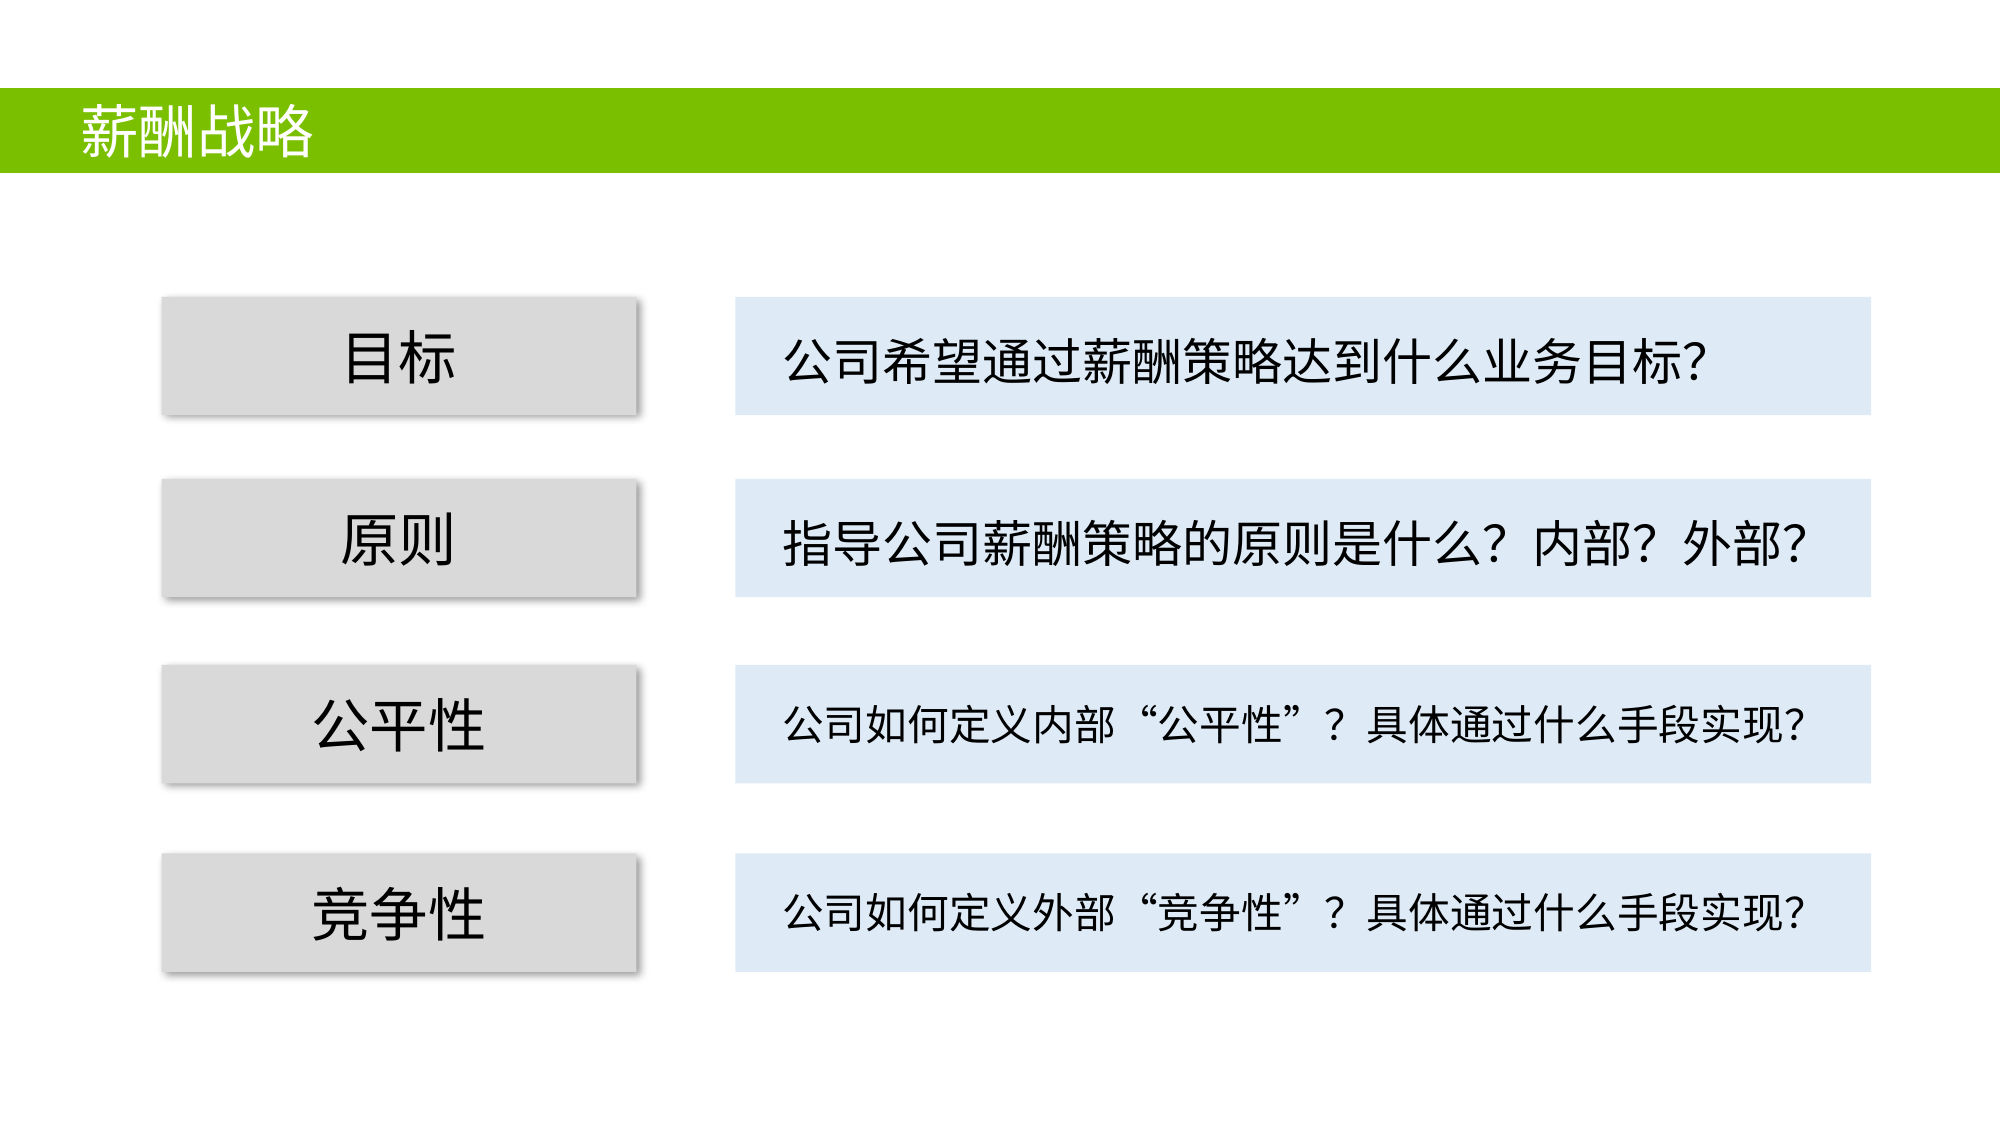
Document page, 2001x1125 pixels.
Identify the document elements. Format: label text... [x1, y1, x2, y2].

text_box 公司如何定义外部“竞争性”？具体通过什么手段实现？ [767, 879, 1840, 945]
text_box [734, 296, 1872, 416]
text_box 公司希望通过薪酬策略达到什么业务目标？ [767, 323, 1840, 398]
text_box [734, 852, 1872, 973]
text_box 公司如何定义内部“公平性”？具体通过什么手段实现？ [767, 691, 1840, 757]
text_box 原则 [161, 478, 637, 598]
text_box 指导公司薪酬策略的原则是什么？内部？外部？ [767, 505, 1840, 580]
text_box 竞争性 [161, 853, 637, 972]
text_box 薪酬战略 [0, 88, 2000, 173]
text_box [734, 664, 1872, 784]
text_box 公平性 [161, 664, 637, 784]
text_box 目标 [161, 296, 637, 416]
text_box [734, 478, 1872, 598]
